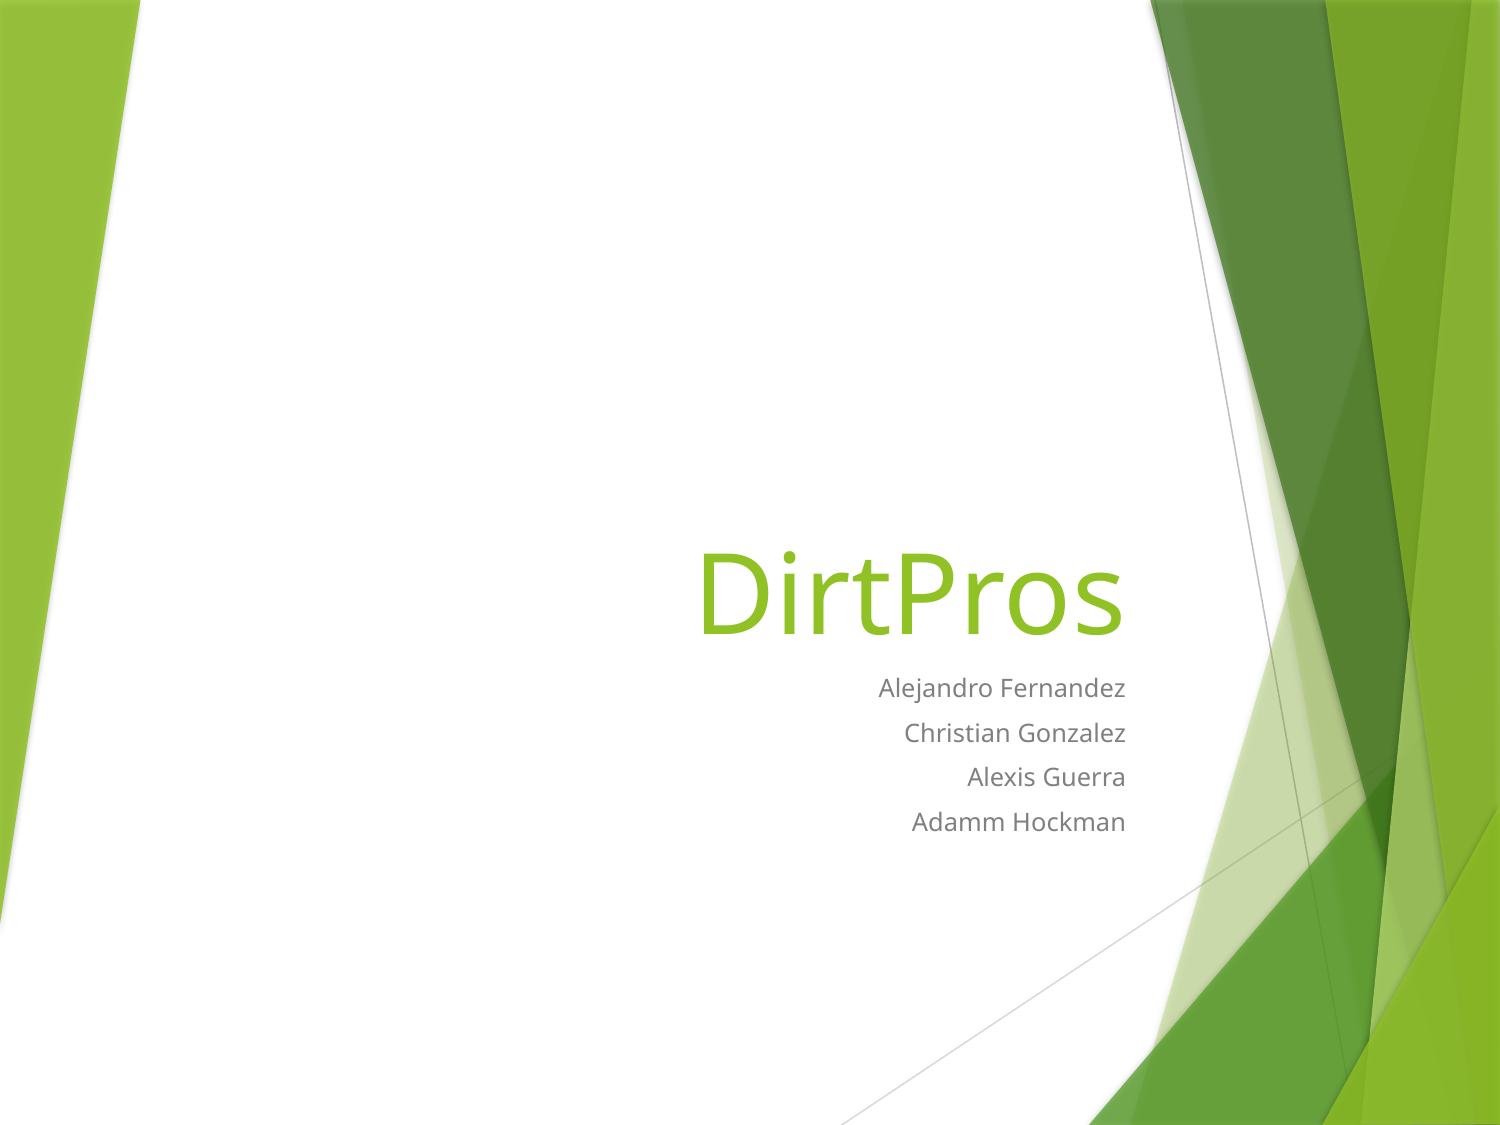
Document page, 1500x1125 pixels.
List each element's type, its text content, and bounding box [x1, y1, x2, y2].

subtitle Alejandro Fernandez Christian Gonzalez Alexis Guerra Adamm Hockman [185, 664, 1142, 845]
title DirtPros [185, 394, 1142, 664]
